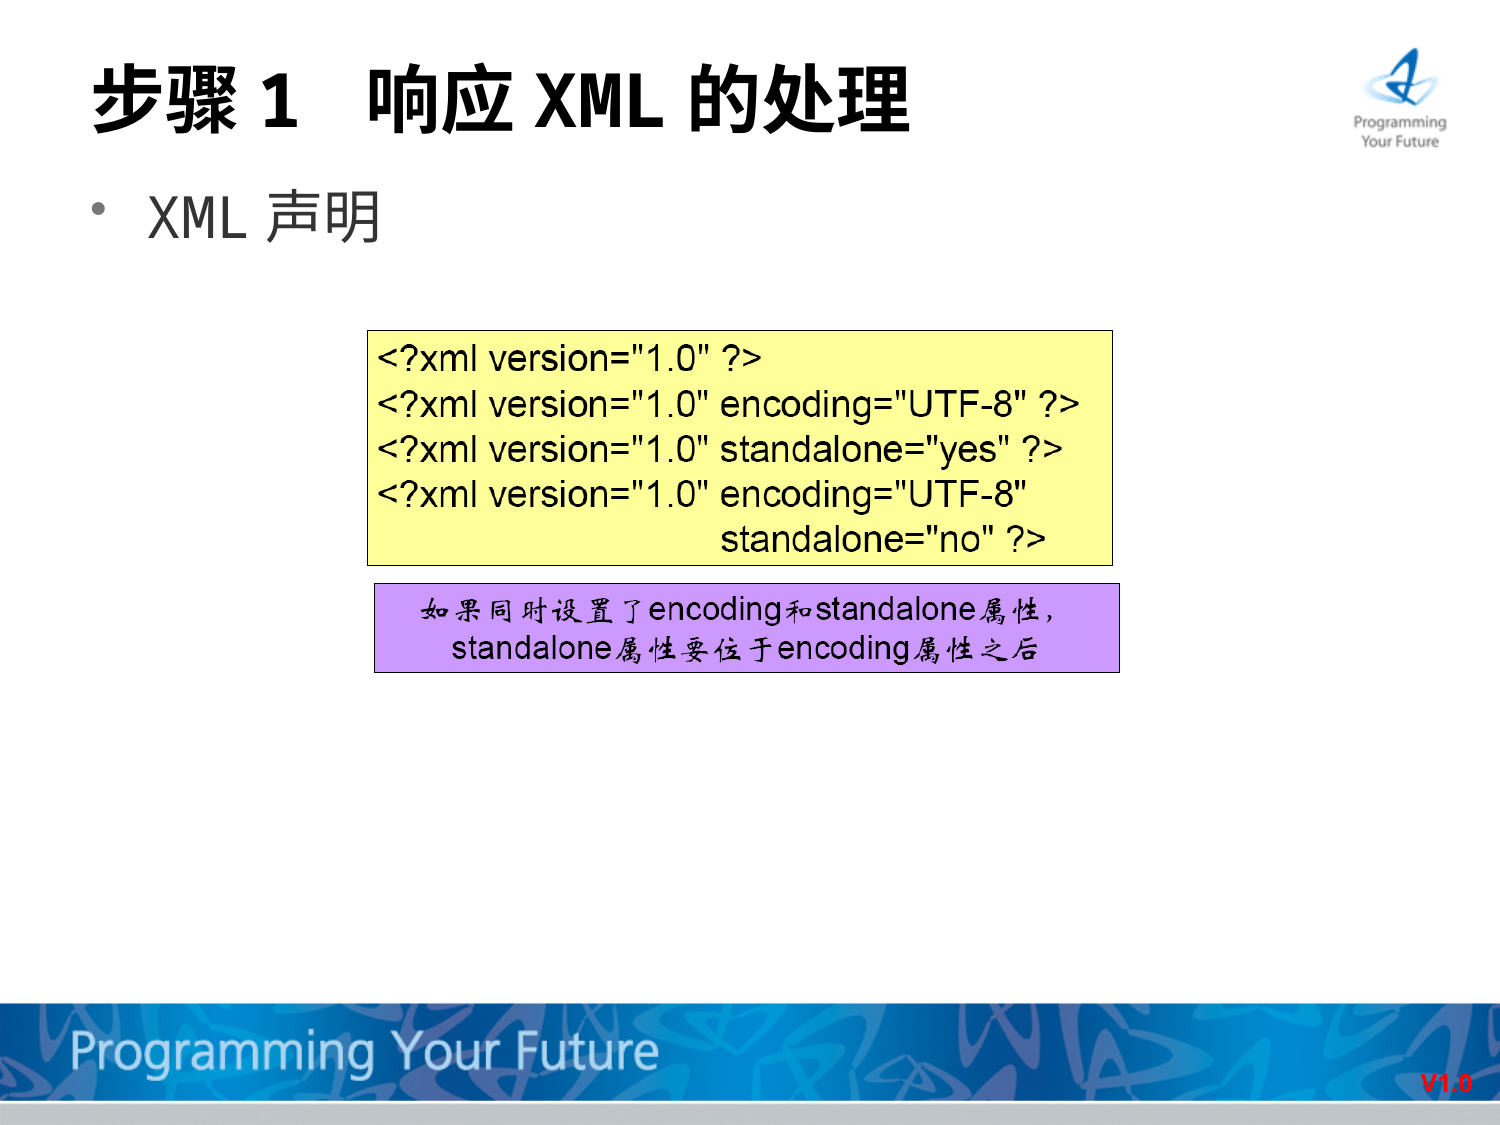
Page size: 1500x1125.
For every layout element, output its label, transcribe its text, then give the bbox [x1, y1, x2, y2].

title 步骤1 响应XML的处理 [74, 44, 1271, 162]
list XML声明 [74, 172, 1412, 988]
picture [1340, 42, 1461, 157]
picture [0, 997, 1500, 1125]
picture [361, 326, 1125, 676]
